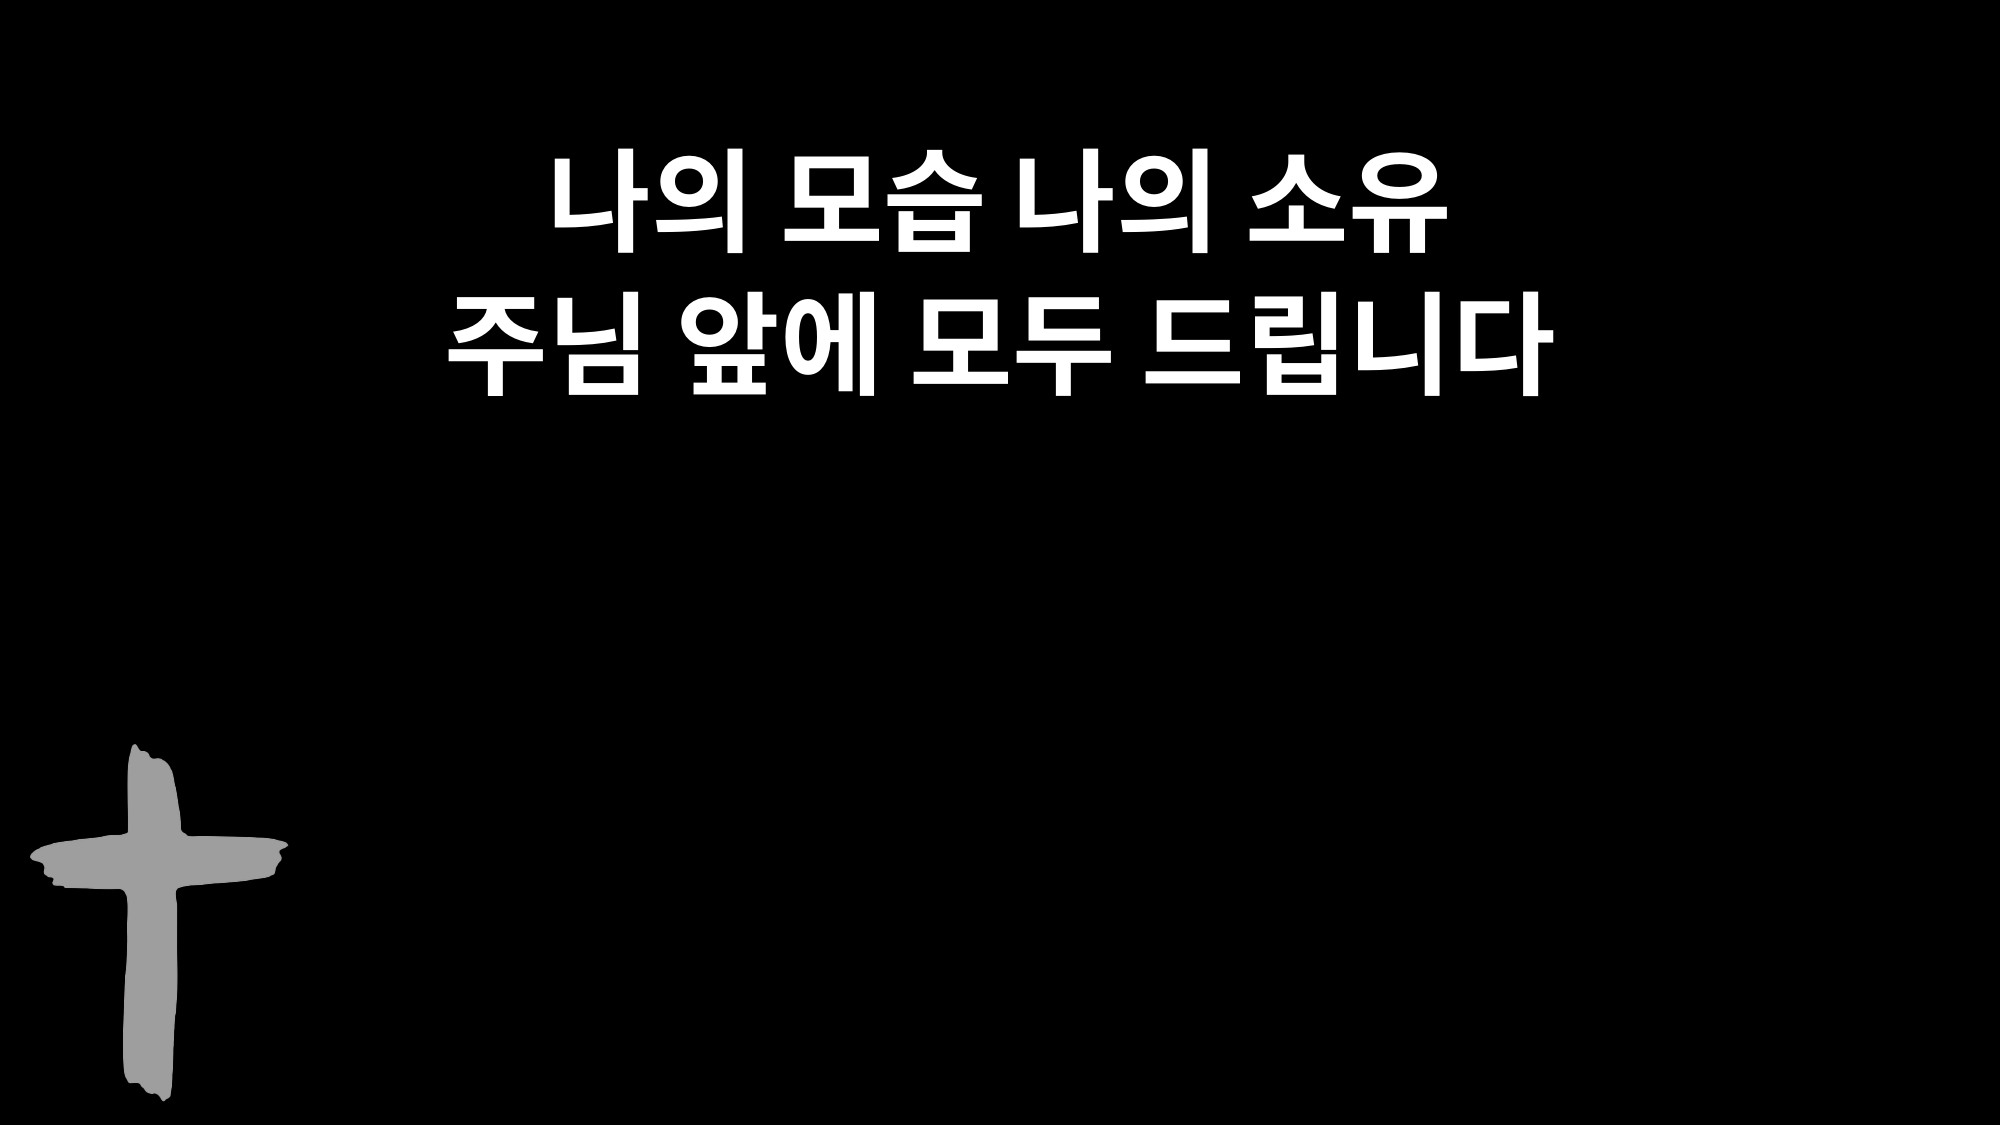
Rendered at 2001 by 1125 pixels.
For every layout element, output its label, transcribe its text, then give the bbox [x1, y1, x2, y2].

list 나의 모습 나의 소유 주님 앞에 모두 드립니다 [0, 139, 2000, 456]
picture [29, 743, 289, 1102]
